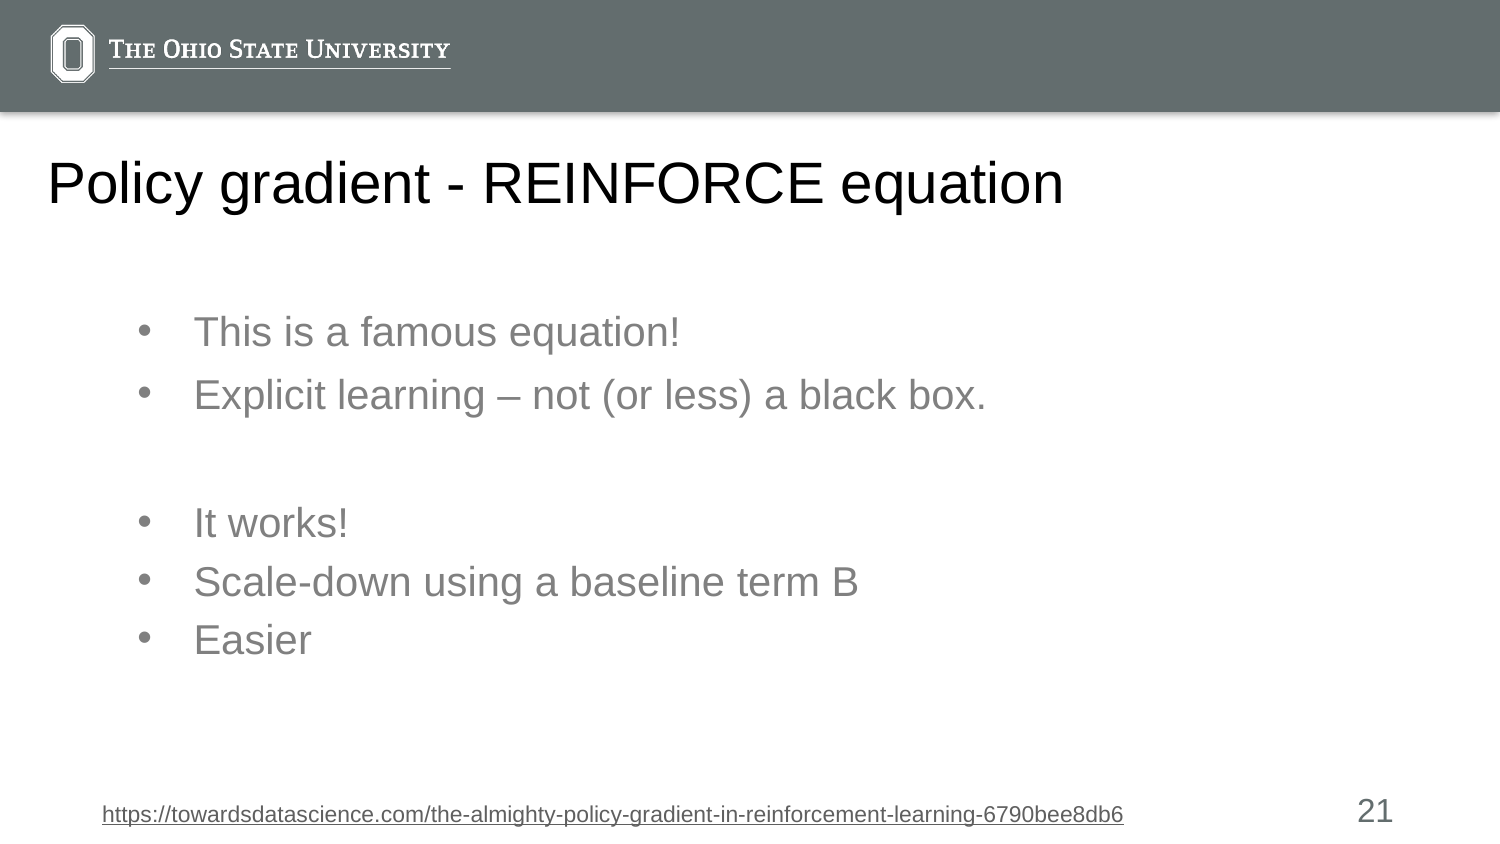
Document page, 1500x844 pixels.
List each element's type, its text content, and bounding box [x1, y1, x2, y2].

text_box https://towardsdatascience.com/the-almighty-policy-gradient-in-reinforcement-learning-6790bee8db6 [87, 792, 1429, 835]
title Policy gradient - REINFORCE equation [32, 137, 1483, 226]
picture [50, 24, 451, 83]
